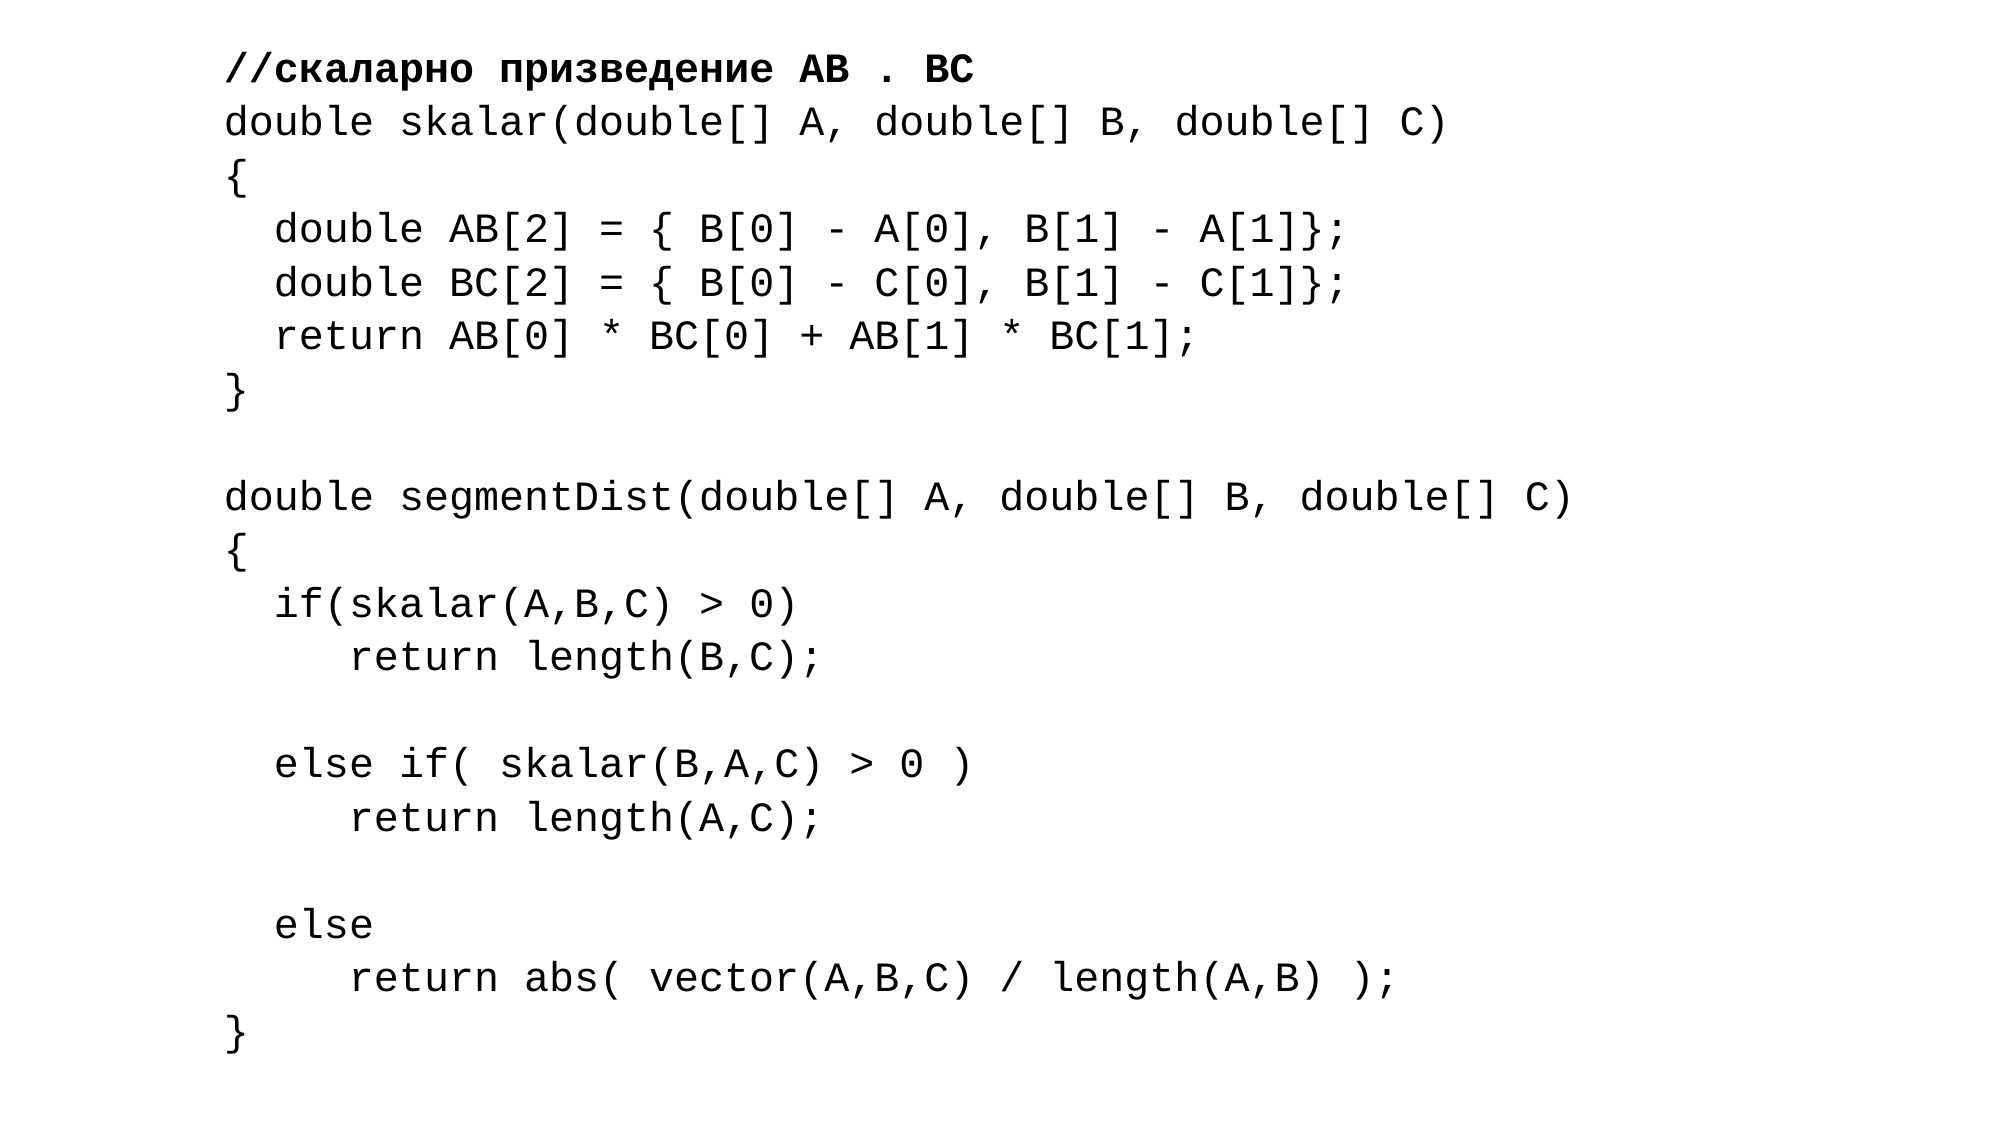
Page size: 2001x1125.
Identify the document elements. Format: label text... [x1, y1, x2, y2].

text_box //скаларно призведение АВ . ВС double skalar(double[] A, double[] B, double[] C) { double AB[2] = { B[0] - A[0], B[1] - A[1]}; double ВС[2] = { В[0] - С[0], В[1] - С[1]}; return AB[0] * ВС[0] + AB[1] * ВС[1]; } double segmentDist(double[] A, double[] B, double[] C) { if(skalar(A,B,C) > 0) return length(B,C); else if( skalar(B,A,C) > 0 ) return length(A,C); else return abs( vector(А,В,С) / length(A,B) ); } [209, 29, 1729, 1061]
